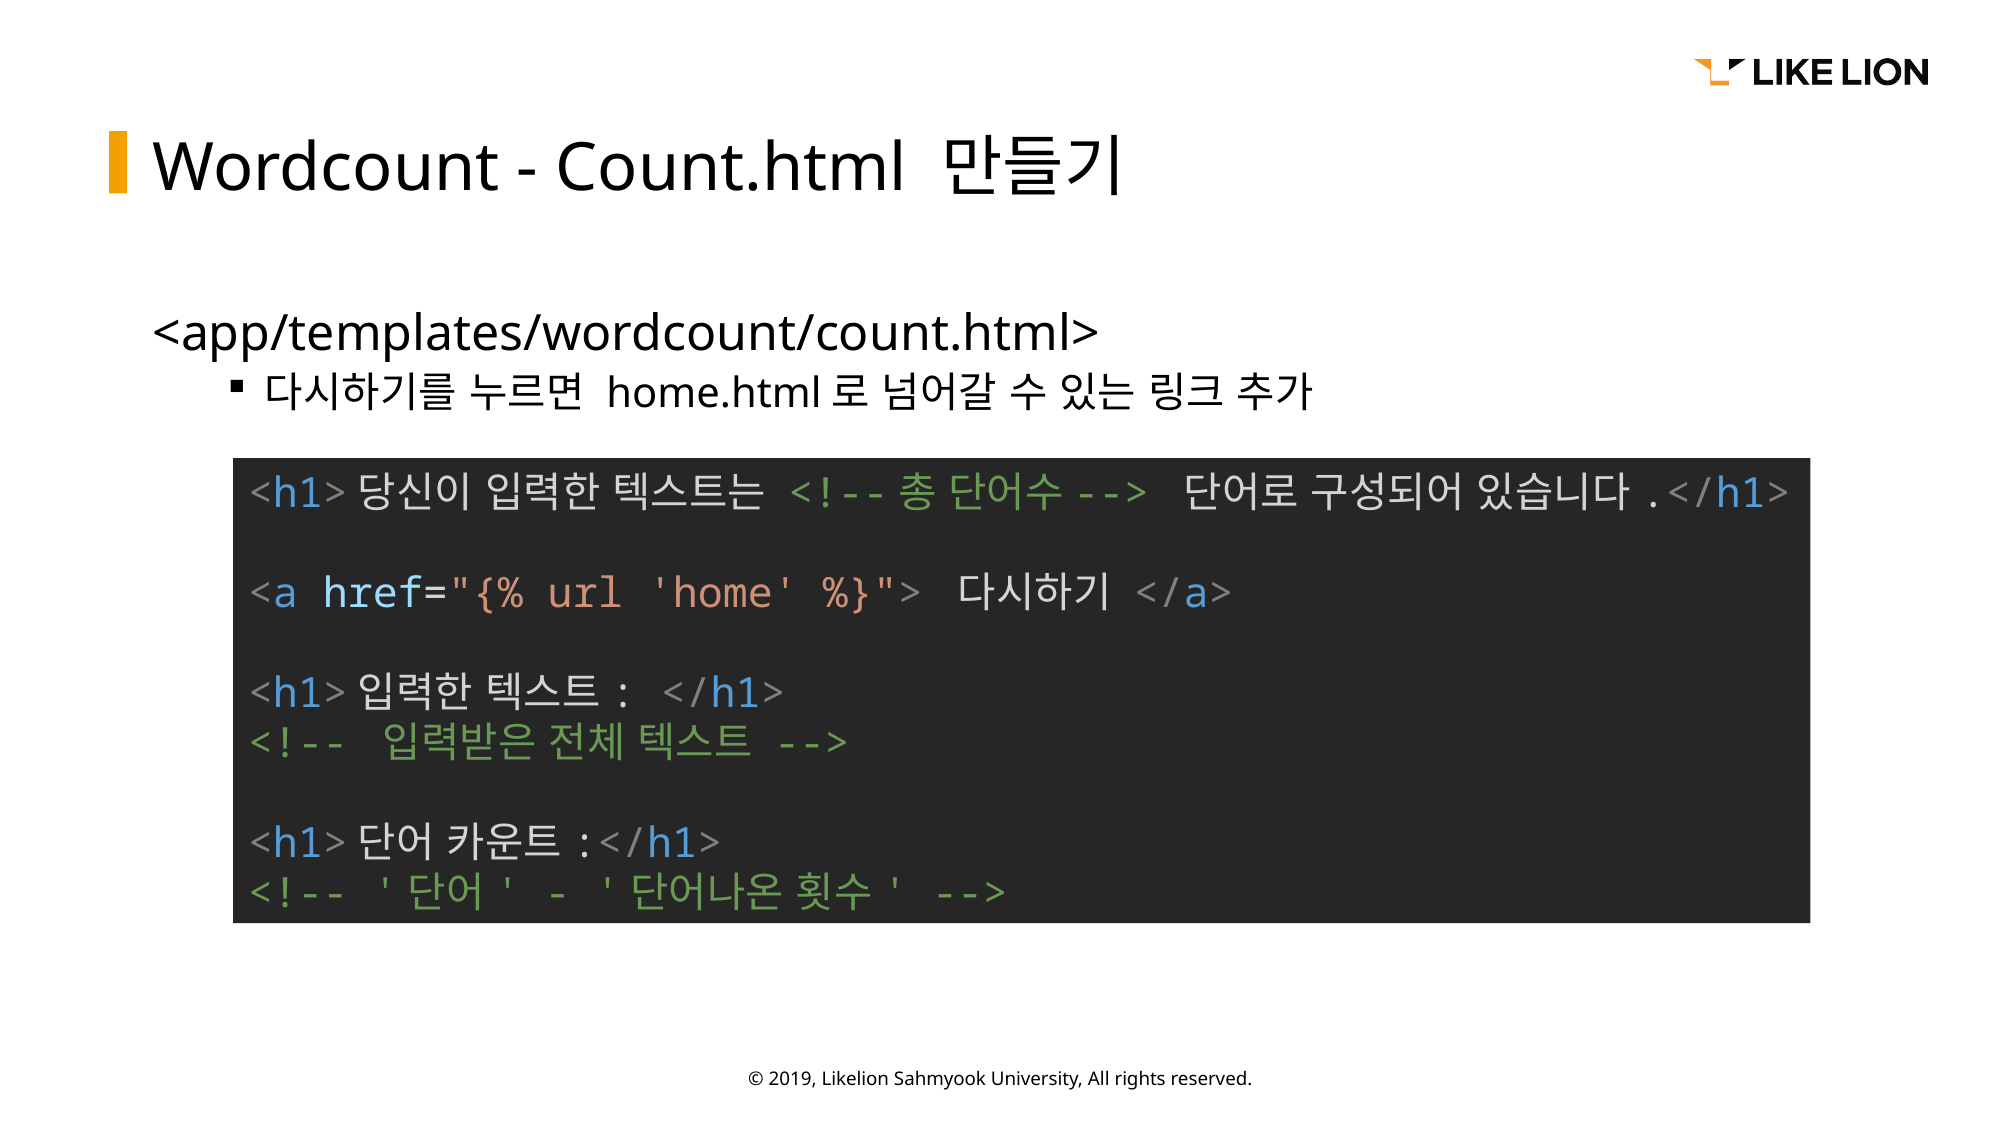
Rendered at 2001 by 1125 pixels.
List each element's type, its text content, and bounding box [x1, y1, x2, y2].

picture [1693, 58, 1928, 88]
title Wordcount - Count.html 만들기 [137, 59, 1863, 278]
list <app/templates/wordcount/count.html> 다시하기를 누르면 home.html로 넘어갈 수 있는 링크 추가 [137, 299, 1863, 1014]
text_box <h1>당신이 입력한 텍스트는 <!--총 단어수--> 단어로 구성되어 있습니다.</h1> <a href="{% url 'home' %}"> 다시하기 </a> <h1>입력한 텍스트: </h1> <!-- 입력받은 전체 텍스트 --> <h1>단어 카운트:</h1> <!-- '단어' - '단어나온 횟수' --> [233, 458, 1811, 924]
